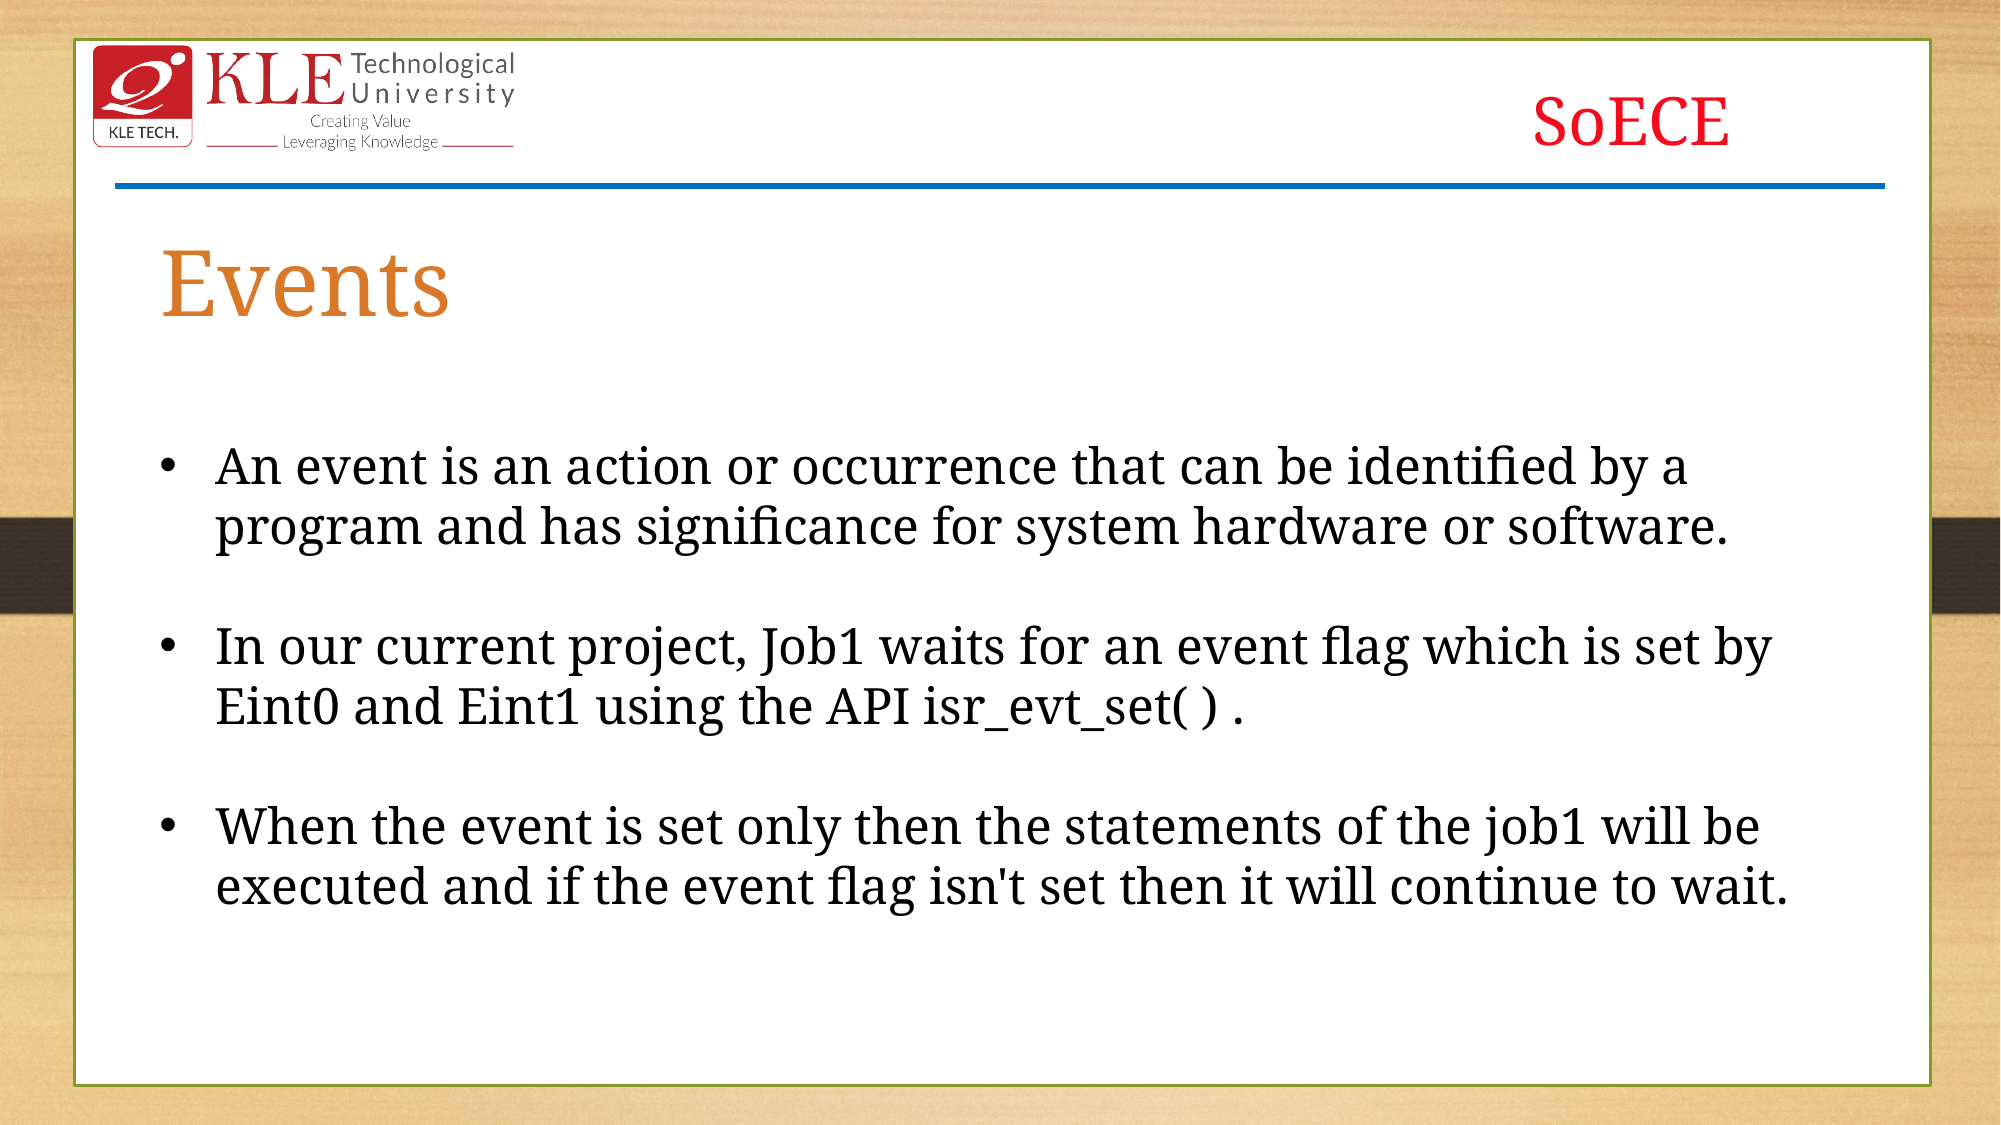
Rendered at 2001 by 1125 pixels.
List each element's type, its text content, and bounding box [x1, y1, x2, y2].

text_box An event is an action or occurrence that can be identified by a program and has significance for system hardware or software. In our current project, Job1 waits for an event flag which is set by Eint0 and Eint1 using the API isr_evt_set( ) . When the event is set only then the statements of the job1 will be executed and if the event flag isn't set then it will continue to wait. [144, 427, 1914, 983]
title [73, 38, 1932, 1087]
text_box Events [0, 217, 768, 343]
picture [0, 0, 2001, 1125]
picture [93, 39, 519, 153]
subtitle SoECE [1310, 71, 1953, 233]
